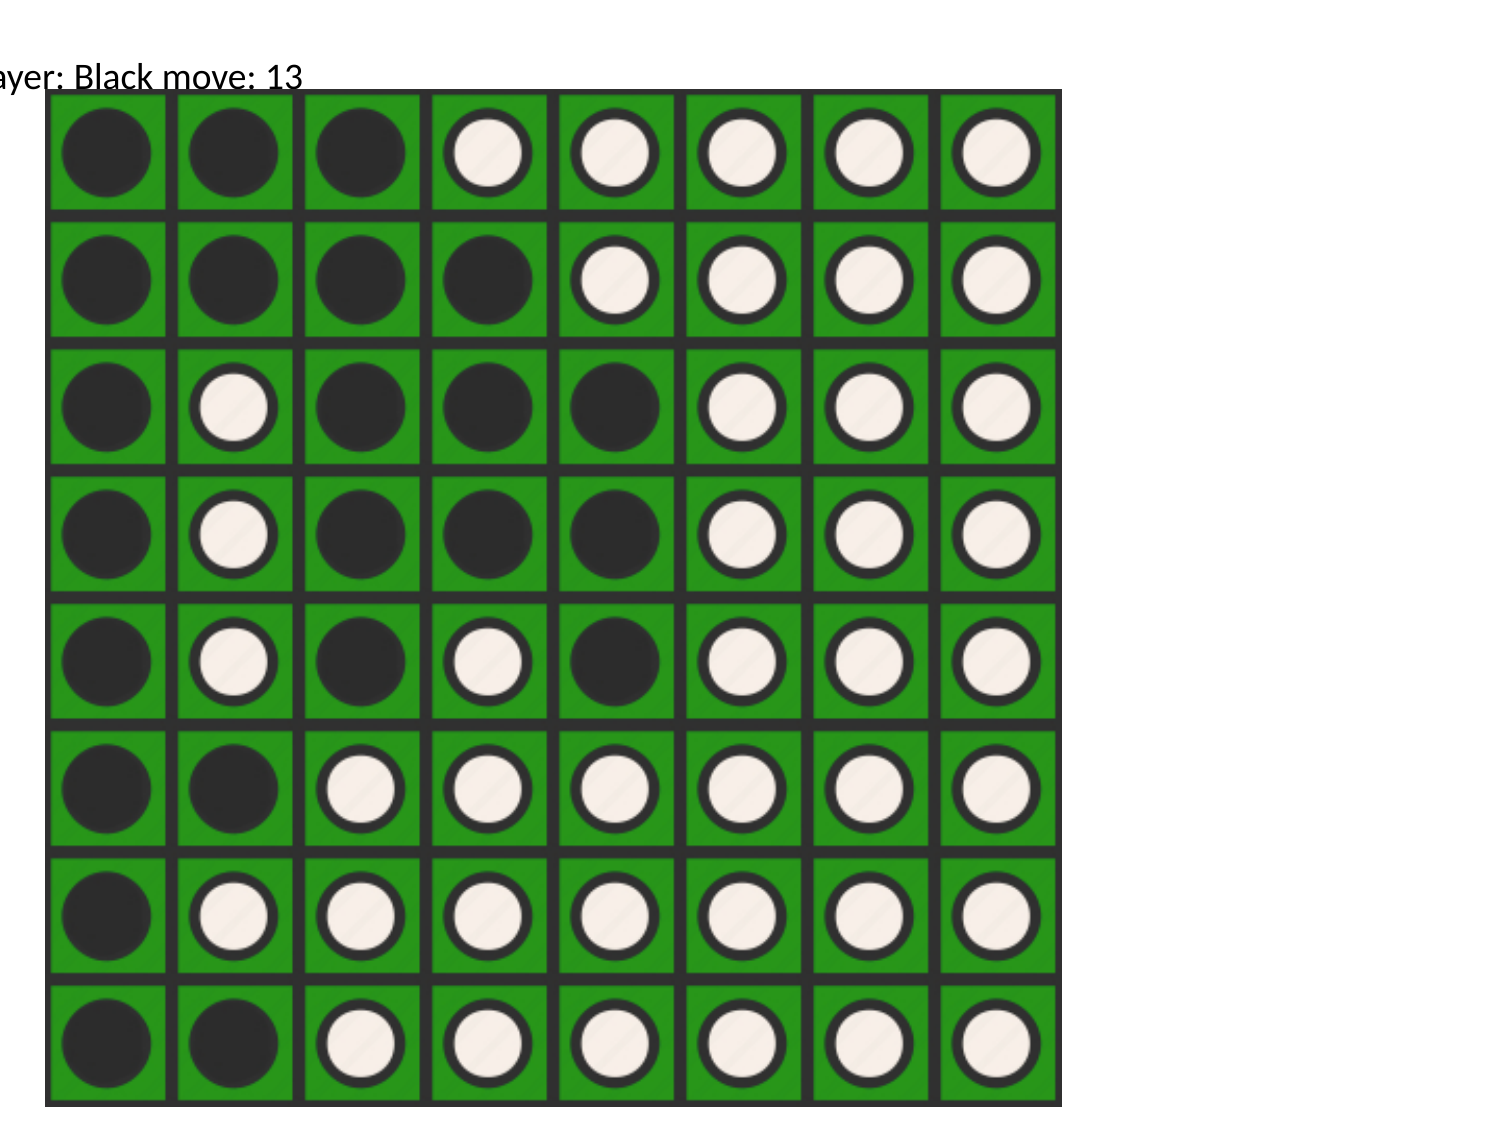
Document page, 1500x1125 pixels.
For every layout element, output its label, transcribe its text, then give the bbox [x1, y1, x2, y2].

picture [44, 89, 1062, 1107]
text_box turn: 61 player: Black move: 13 [0, 44, 319, 105]
